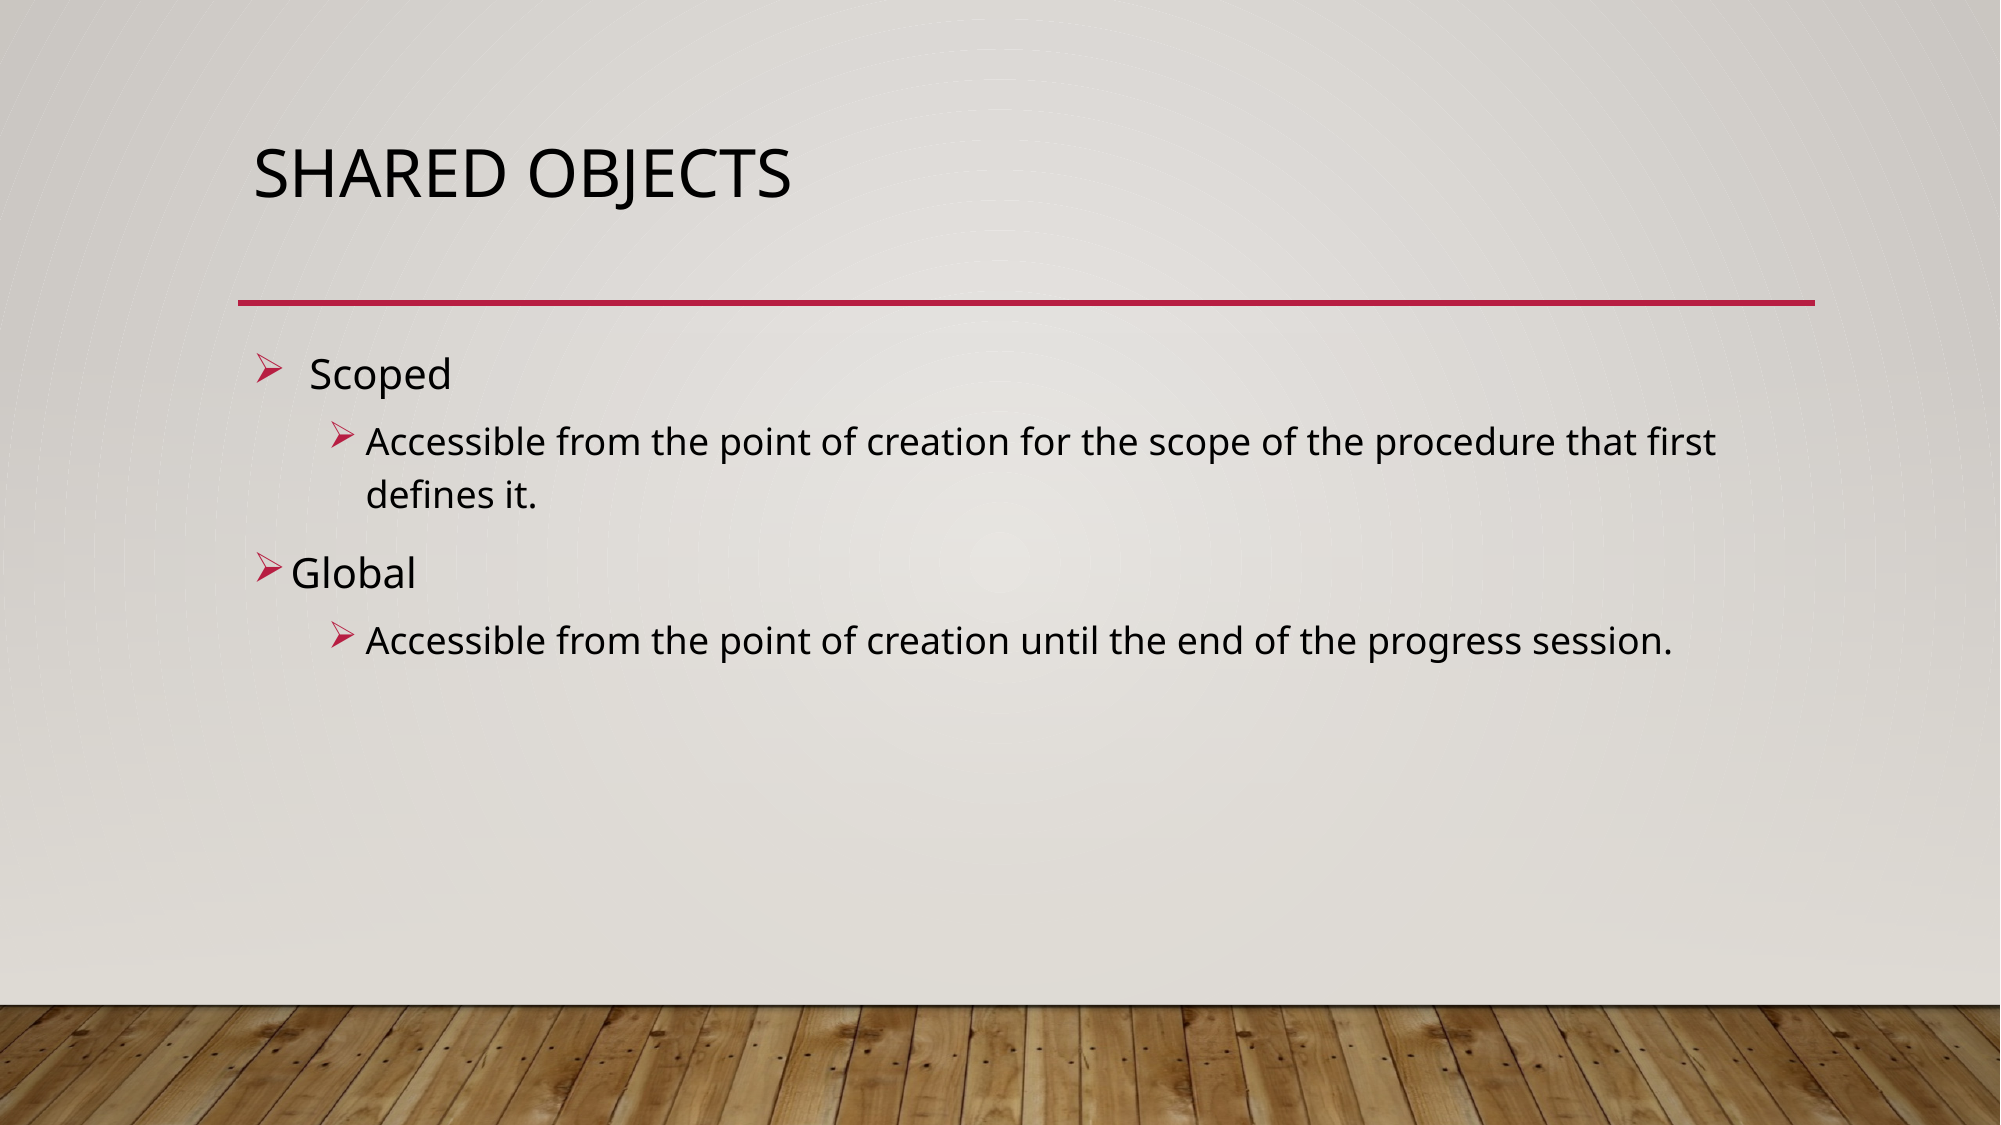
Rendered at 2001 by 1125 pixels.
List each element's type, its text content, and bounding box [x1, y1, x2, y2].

title Shared objects [238, 131, 1814, 305]
picture [0, 1005, 2000, 1125]
list Scoped Accessible from the point of creation for the scope of the procedure that first defines it. Global Accessible from the point of creation until the end of the progress session. [238, 330, 1814, 897]
